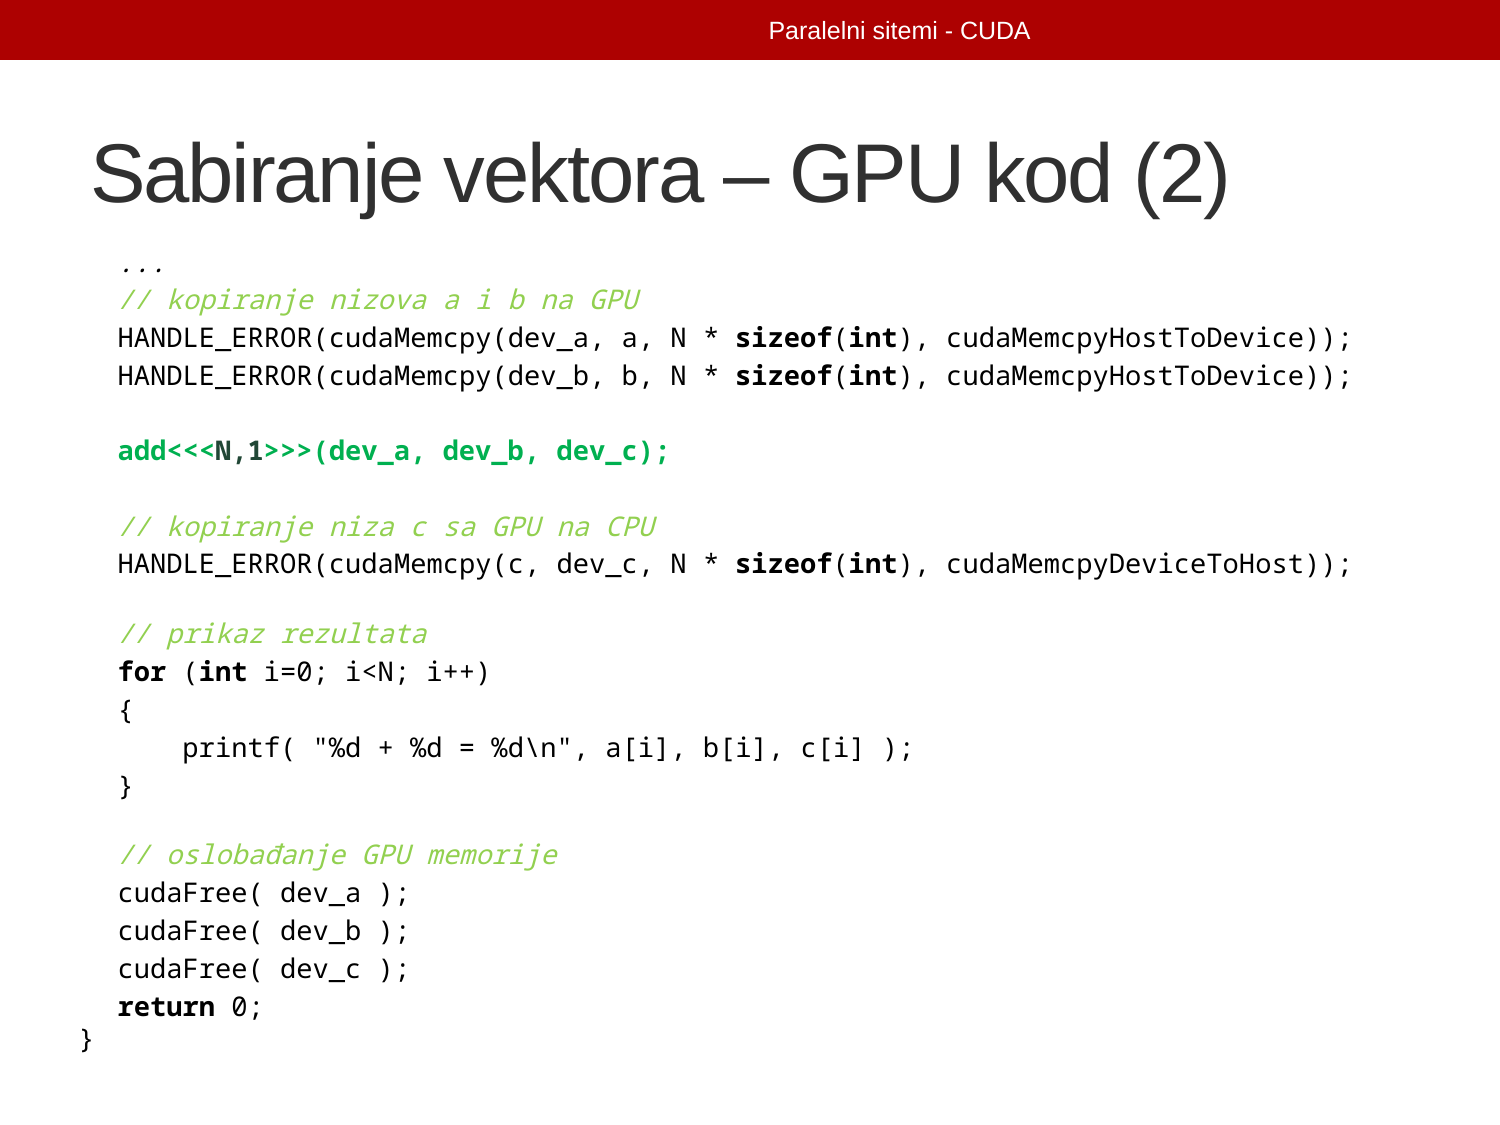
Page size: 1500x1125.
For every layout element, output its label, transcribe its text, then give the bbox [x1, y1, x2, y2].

title Sabiranje vektora – GPU kod (2) [75, 87, 1425, 237]
list ... // kopiranje nizova a i b na GPU HANDLE_ERROR(cudaMemcpy(dev_a, a, N * sizeof(int), cudaMemcpyHostToDevice)); HANDLE_ERROR(cudaMemcpy(dev_b, b, N * sizeof(int), cudaMemcpyHostToDevice)); add<<<N,1>>>(dev_a, dev_b, dev_c); // kopiranje niza c sa GPU na CPU HANDLE_ERROR(cudaMemcpy(c, dev_c, N * sizeof(int), cudaMemcpyDeviceToHost)); // prikaz rezultata for (int i=0; i<N; i++) { printf( "%d + %d = %d\n", a[i], b[i], c[i] ); } // oslobađanje GPU memorije cudaFree( dev_a ); cudaFree( dev_b ); cudaFree( dev_c ); return 0; } [37, 237, 1475, 1063]
footer Paralelni sitemi - CUDA [562, 3, 1238, 57]
